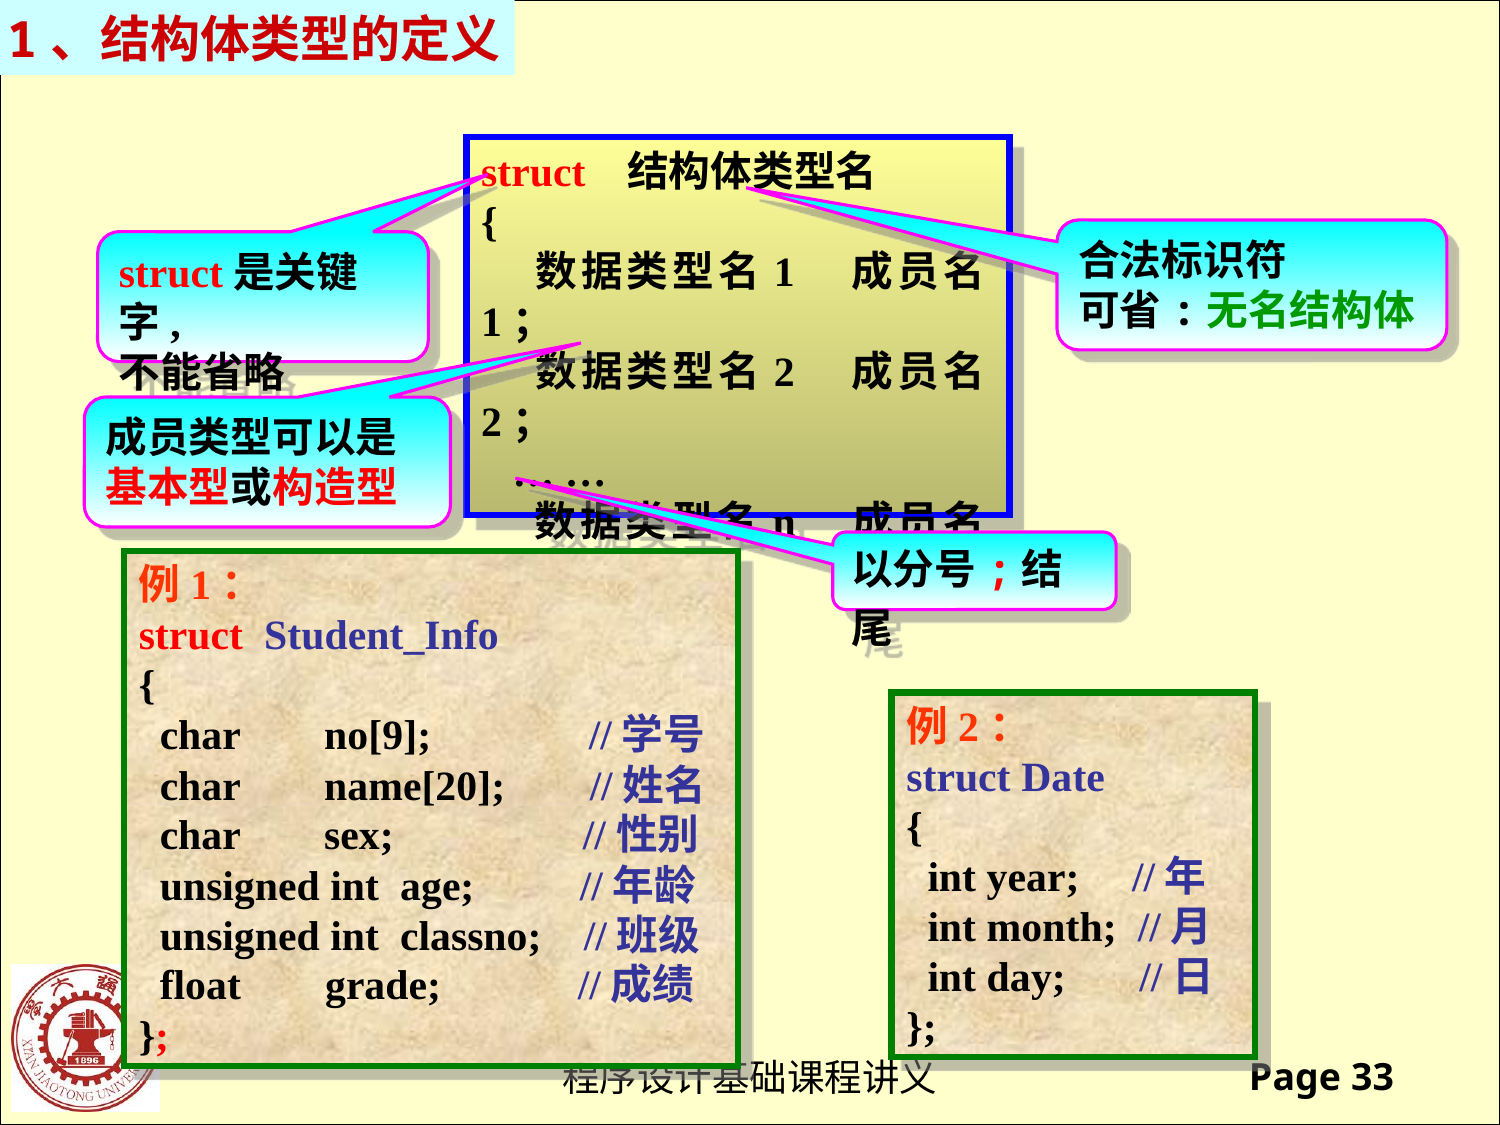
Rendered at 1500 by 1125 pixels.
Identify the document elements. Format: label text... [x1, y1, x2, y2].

text_box 成员类型可以是 基本型或构造型 [84, 342, 581, 528]
text_box 例2： struct Date { int year; //年 int month; //月 int day; //日 }; [891, 692, 1255, 1058]
text_box 例1： struct Student_Info { char no[9]; //学号 char name[20]; //姓名 char sex; //性别 unsigned int age; //年龄 unsigned int classno; //班级 float grade; //成绩 }; [123, 550, 739, 1066]
text_box 1、结构体类型的定义 [0, 0, 515, 75]
text_box 以分号;结尾 [515, 478, 1117, 610]
text_box struct 结构体类型名 { 数据类型名1 成员名1； 数据类型名2 成员名2； … … 数据类型名n 成员名n； }； [466, 137, 1010, 516]
text_box 合法标识符 可省:无名结构体 [746, 187, 1447, 350]
picture [11, 964, 160, 1112]
text_box struct是关键字, 不能省略 [97, 174, 488, 362]
